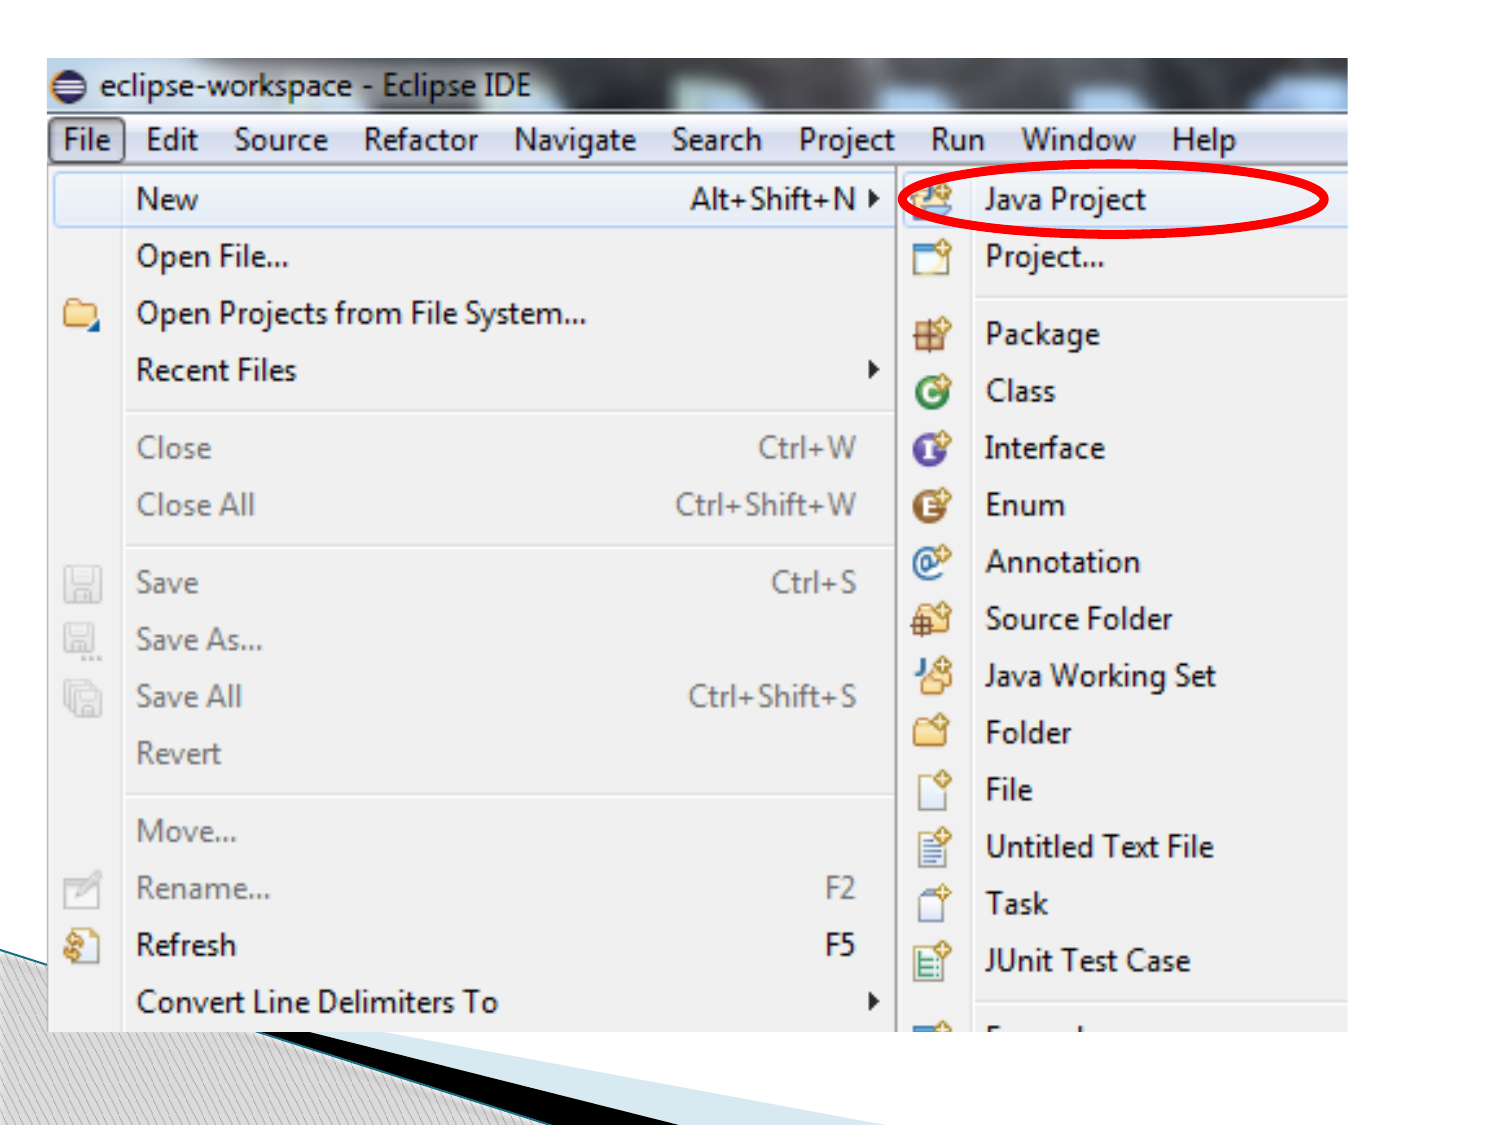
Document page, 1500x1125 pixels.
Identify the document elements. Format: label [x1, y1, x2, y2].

picture [46, 58, 1348, 1032]
